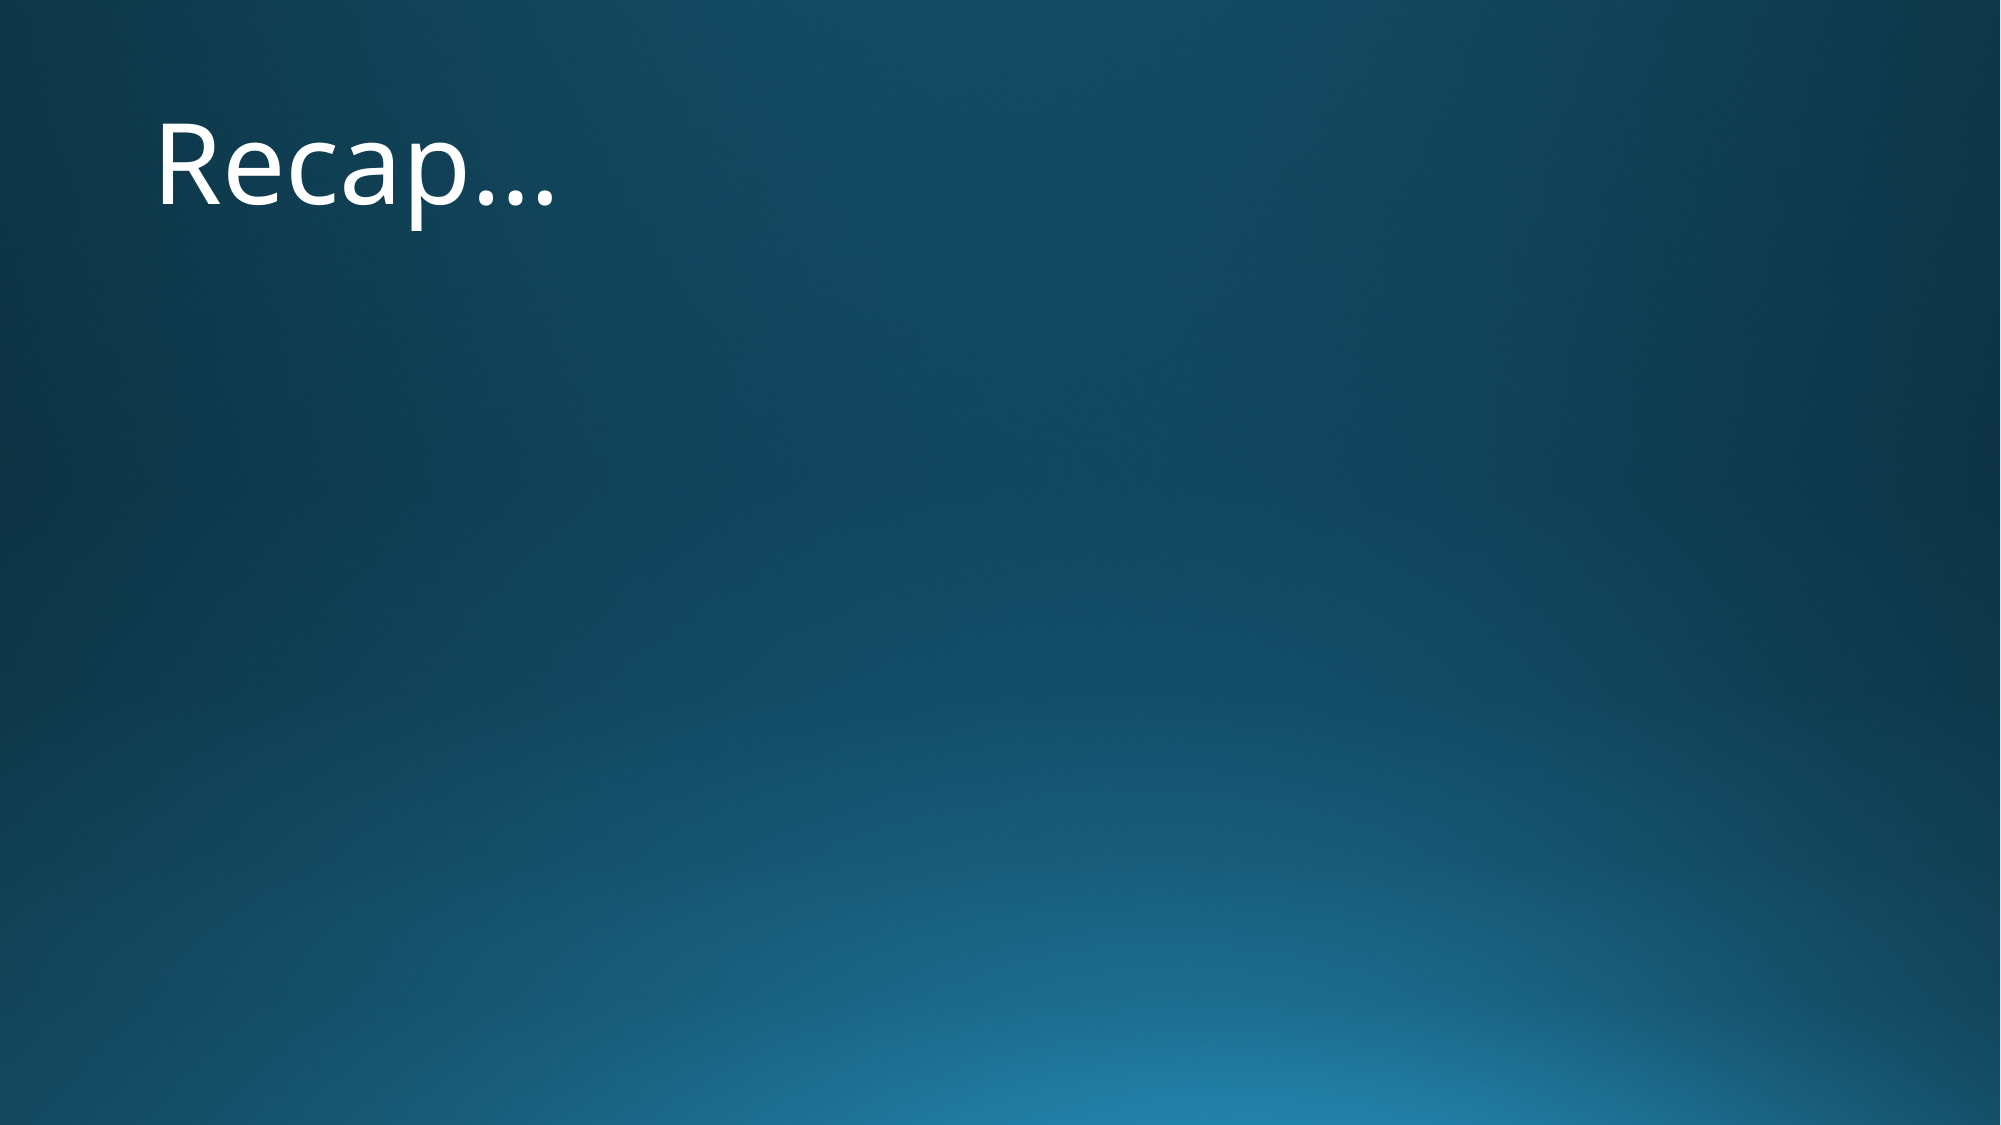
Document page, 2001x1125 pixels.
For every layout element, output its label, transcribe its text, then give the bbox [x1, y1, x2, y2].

picture [0, 0, 2001, 1125]
title Recap… [137, 59, 1863, 278]
